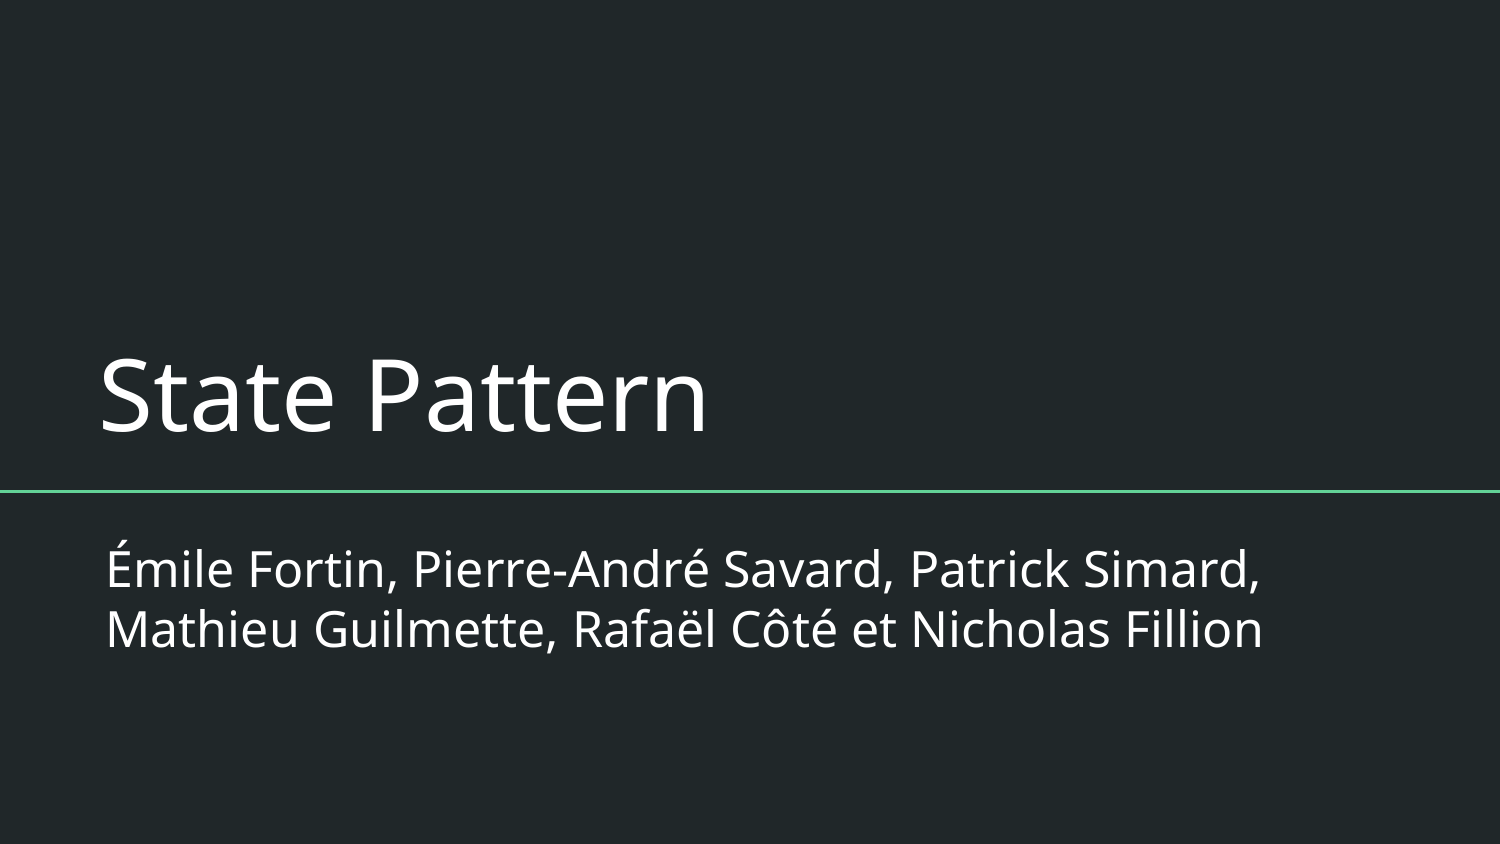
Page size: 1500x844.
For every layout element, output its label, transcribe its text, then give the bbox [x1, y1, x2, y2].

subtitle Émile Fortin, Pierre-André Savard, Patrick Simard, Mathieu Guilmette, Rafaël Côté et Nicholas Fillion [90, 522, 1424, 706]
title State Pattern [83, 206, 1417, 467]
